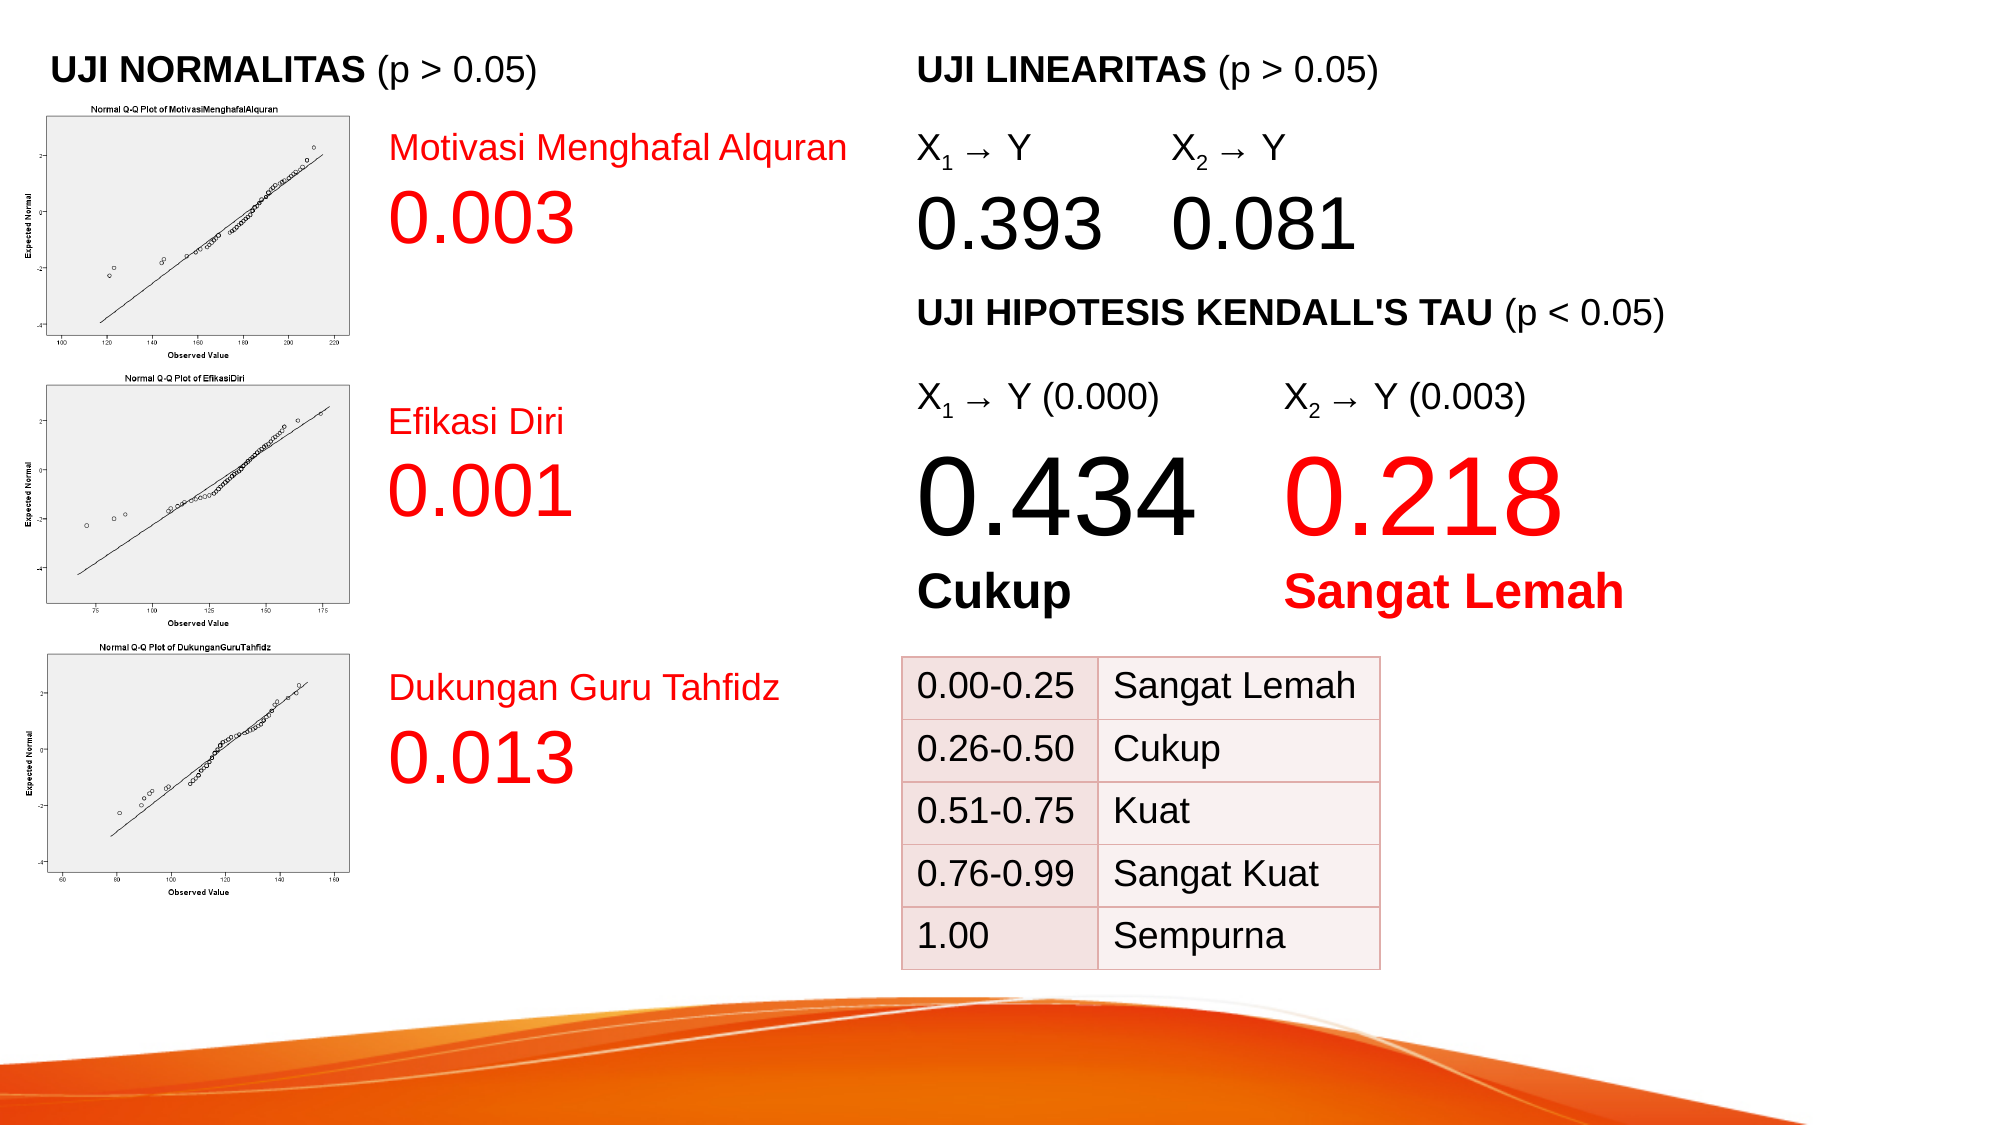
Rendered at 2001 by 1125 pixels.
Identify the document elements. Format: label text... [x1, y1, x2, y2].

table_cell 1.00 [903, 908, 1097, 969]
table_header Sangat Lemah [1099, 658, 1379, 719]
text_box UJI HIPOTESIS KENDALL'S TAU (p < 0.05) [901, 280, 1681, 340]
table_cell Sangat Kuat [1099, 845, 1379, 906]
text_box X1 → Y 0.393 [901, 115, 1120, 272]
text_box Motivasi Menghafal Alquran 0.003 [373, 115, 863, 266]
text_box X2 → Y (0.003) 0.218 Sangat Lemah [1268, 364, 1640, 626]
text_box X2 → Y 0.081 [1156, 115, 1374, 272]
table_cell Sempurna [1099, 908, 1379, 969]
table_cell 0.76-0.99 [903, 845, 1097, 906]
text_box UJI LINEARITAS (p > 0.05) [901, 37, 1395, 97]
text_box X1 → Y (0.000) 0.434 Cukup [902, 364, 1214, 626]
table_cell Cukup [1099, 720, 1379, 781]
picture [0, 0, 2000, 1125]
text_box UJI NORMALITAS (p > 0.05) [35, 37, 554, 97]
text_box Efikasi Diri 0.001 [373, 389, 591, 540]
table_cell 0.26-0.50 [903, 720, 1097, 781]
table_cell Kuat [1099, 783, 1379, 844]
table_cell 0.51-0.75 [903, 783, 1097, 844]
text_box Dukungan Guru Tahfidz 0.013 [373, 655, 796, 806]
table_header 0.00-0.25 [903, 658, 1097, 719]
